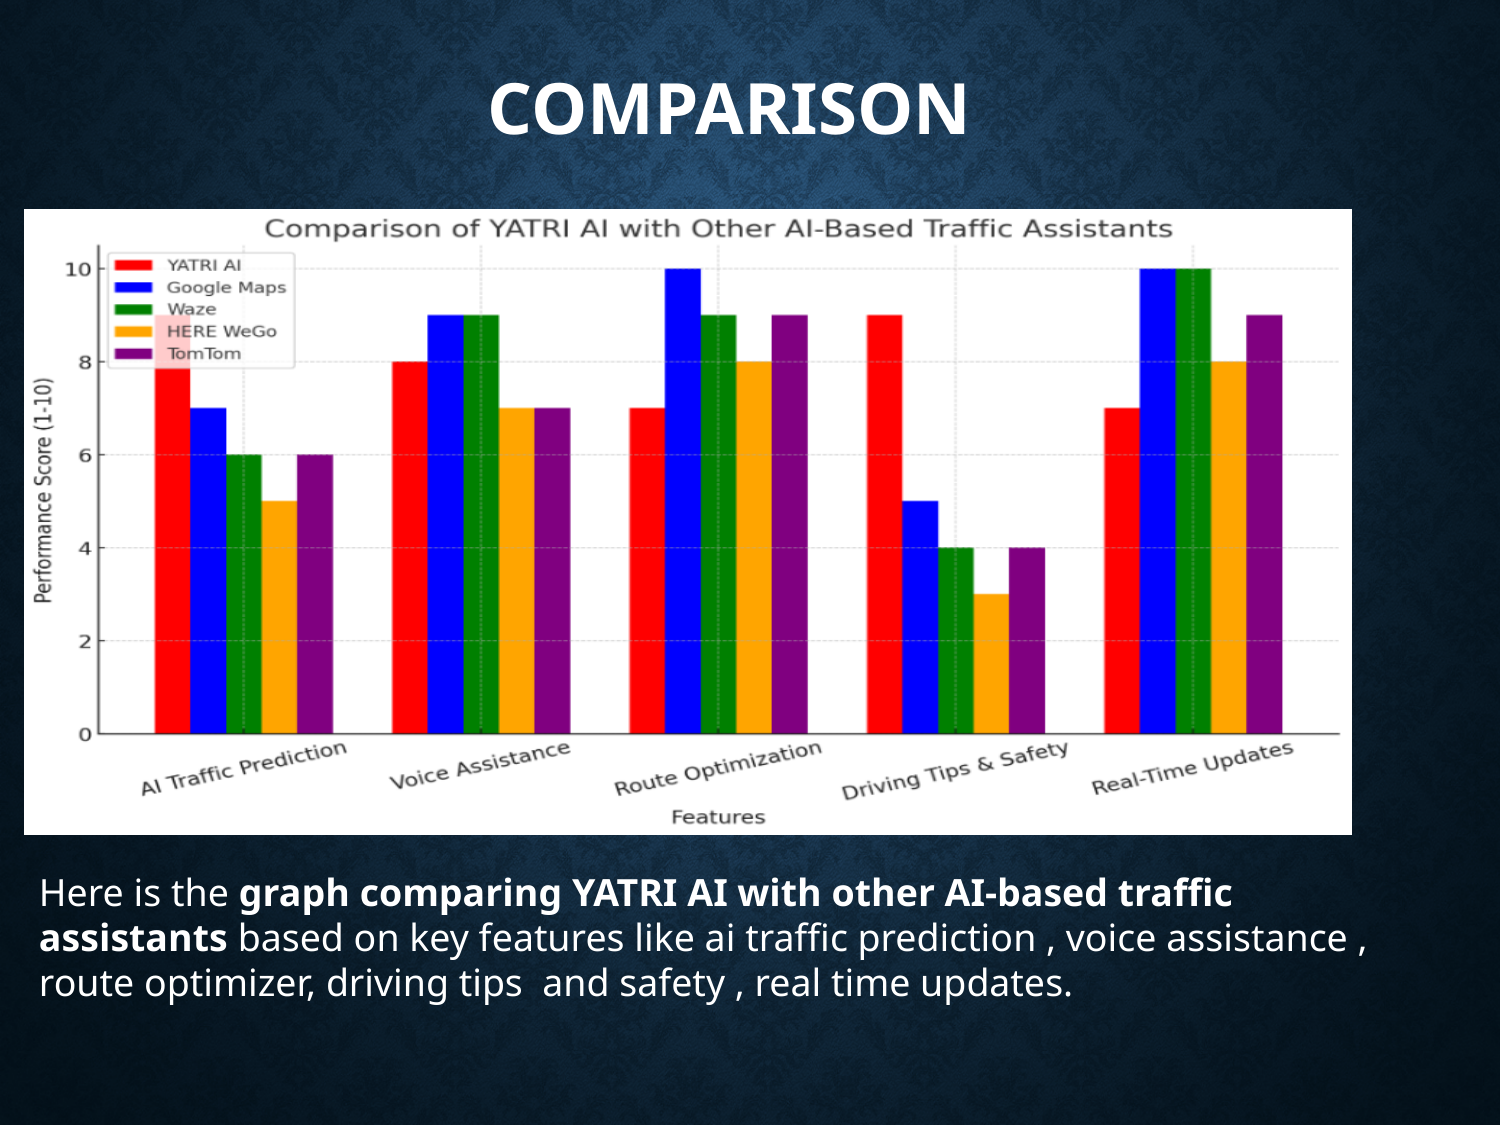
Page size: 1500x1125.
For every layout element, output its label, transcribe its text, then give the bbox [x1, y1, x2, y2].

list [23, 209, 1352, 836]
title Comparison [91, 29, 1387, 194]
text_box Here is the graph comparing YATRI AI with other AI-based traffic assistants based on key features like ai traffic prediction , voice assistance , route optimizer, driving tips and safety , real time updates. [24, 862, 1429, 1012]
